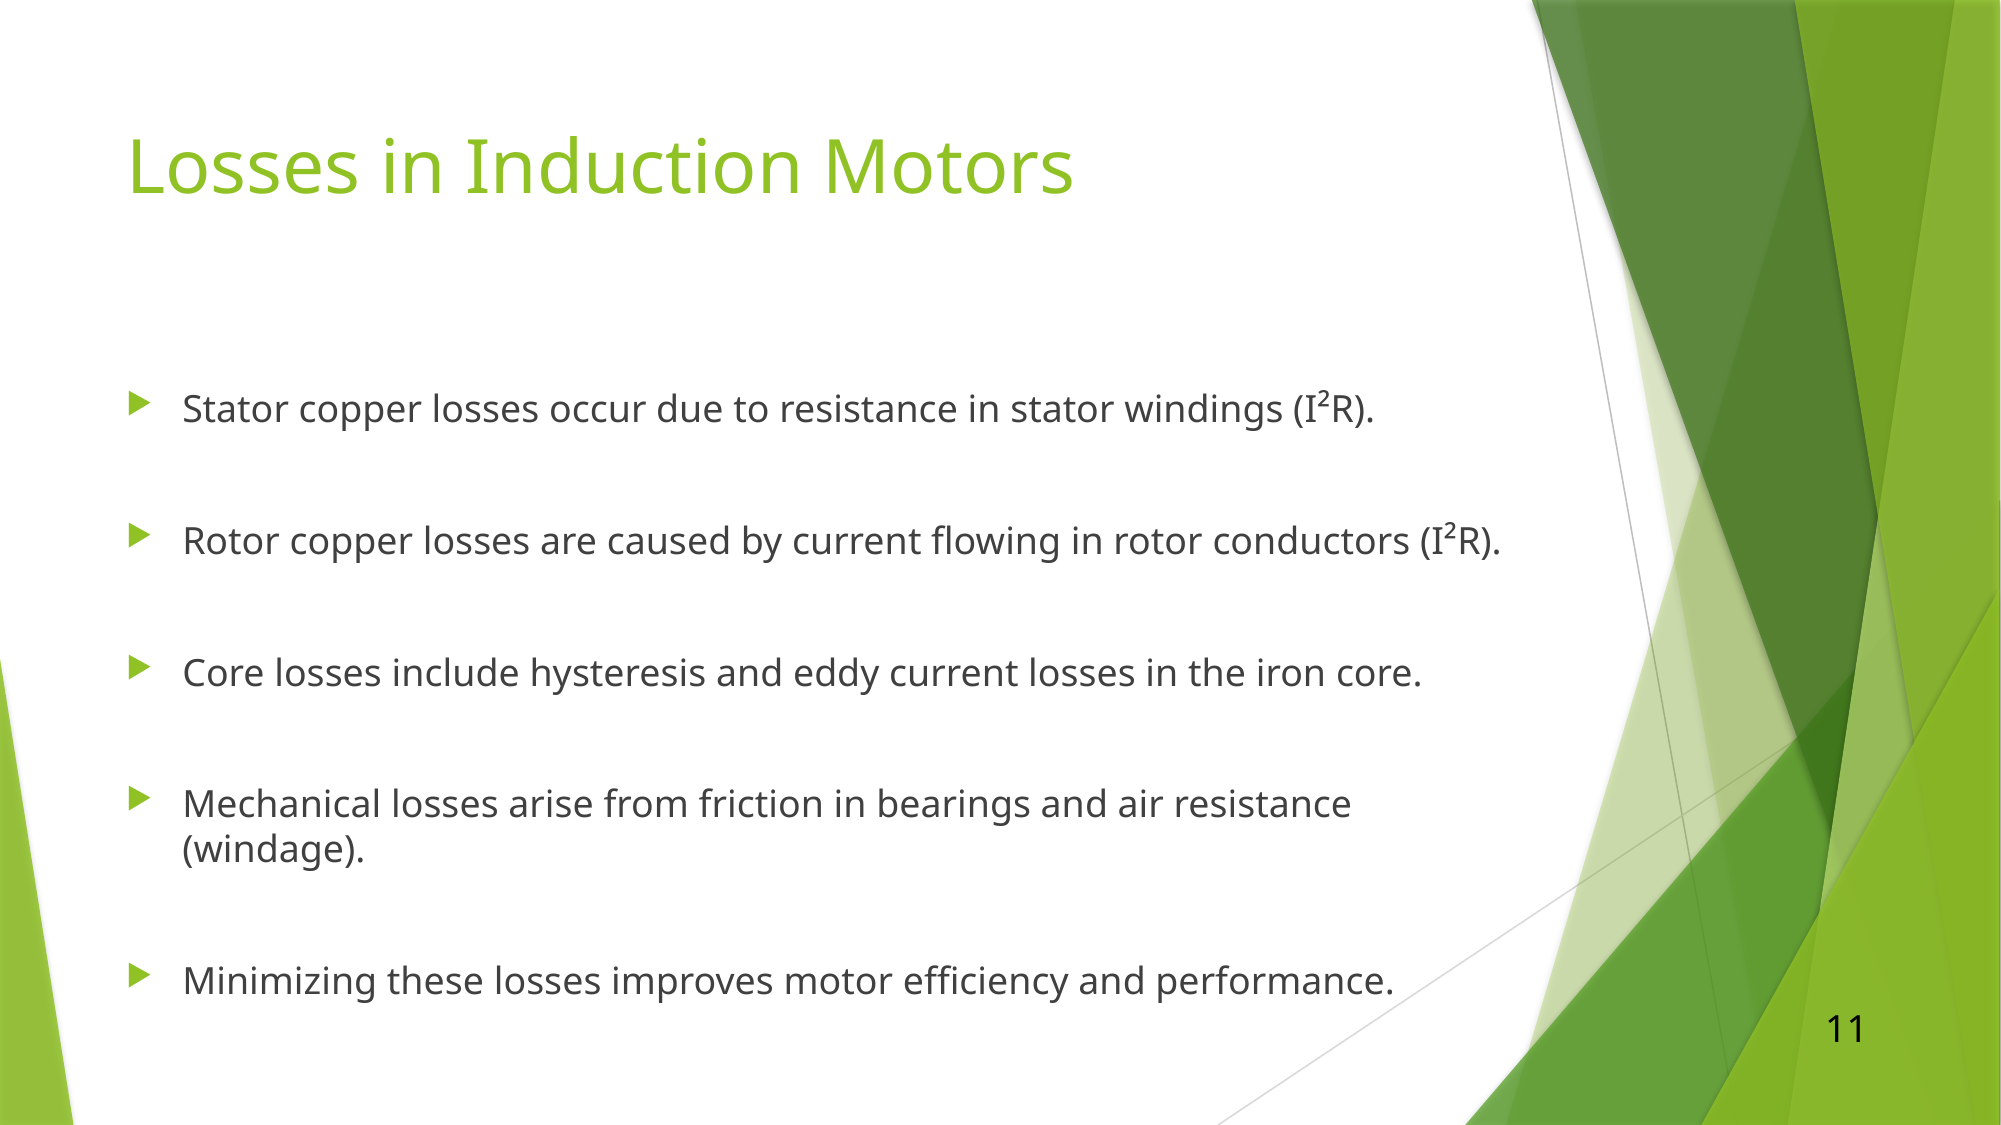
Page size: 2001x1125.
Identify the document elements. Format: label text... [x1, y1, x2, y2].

list Stator copper losses occur due to resistance in stator windings (I²R). Rotor copper losses are caused by current flowing in rotor conductors (I²R). Core losses include hysteresis and eddy current losses in the iron core. Mechanical losses arise from friction in bearings and air resistance (windage). Minimizing these losses improves motor efficiency and performance. [111, 311, 1522, 1099]
text_box 11 [1810, 997, 1883, 1058]
title Losses in Induction Motors [111, 111, 1522, 311]
